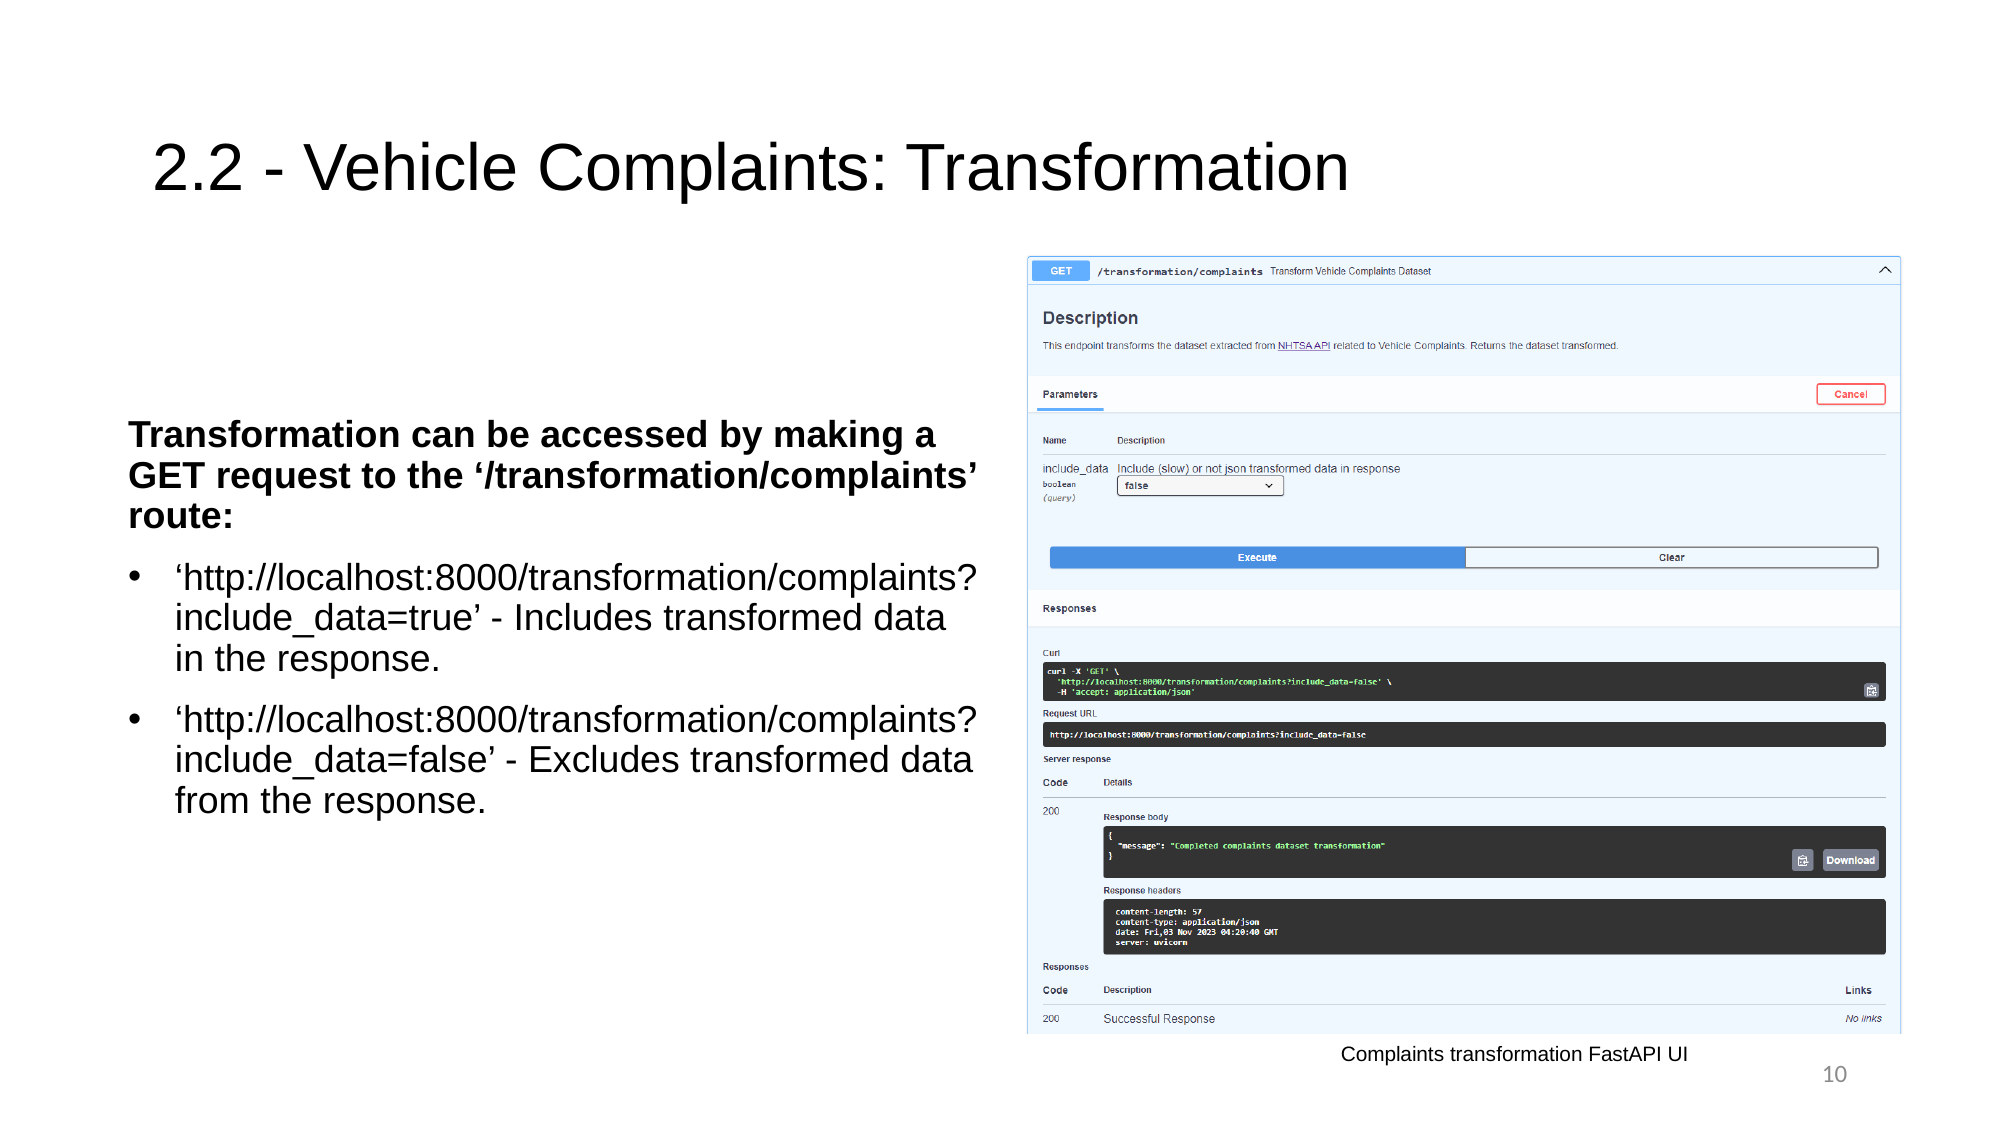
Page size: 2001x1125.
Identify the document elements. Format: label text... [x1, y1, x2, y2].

text_box Transformation can be accessed by making a GET request to the ‘/transformation/complaints’ route: ‘http://localhost:8000/transformation/complaints?include_data=true’ - Includes transformed data in the response. ‘http://localhost:8000/transformation/complaints?include_data=false’ - Excludes transformed data from the response. [113, 408, 1000, 874]
text_box Complaints transformation FastAPI UI [1326, 1034, 1704, 1073]
slide_number 10 [1412, 1042, 1863, 1103]
title 2.2 - Vehicle Complaints: Transformation [137, 59, 1863, 278]
picture [1022, 253, 1906, 1034]
